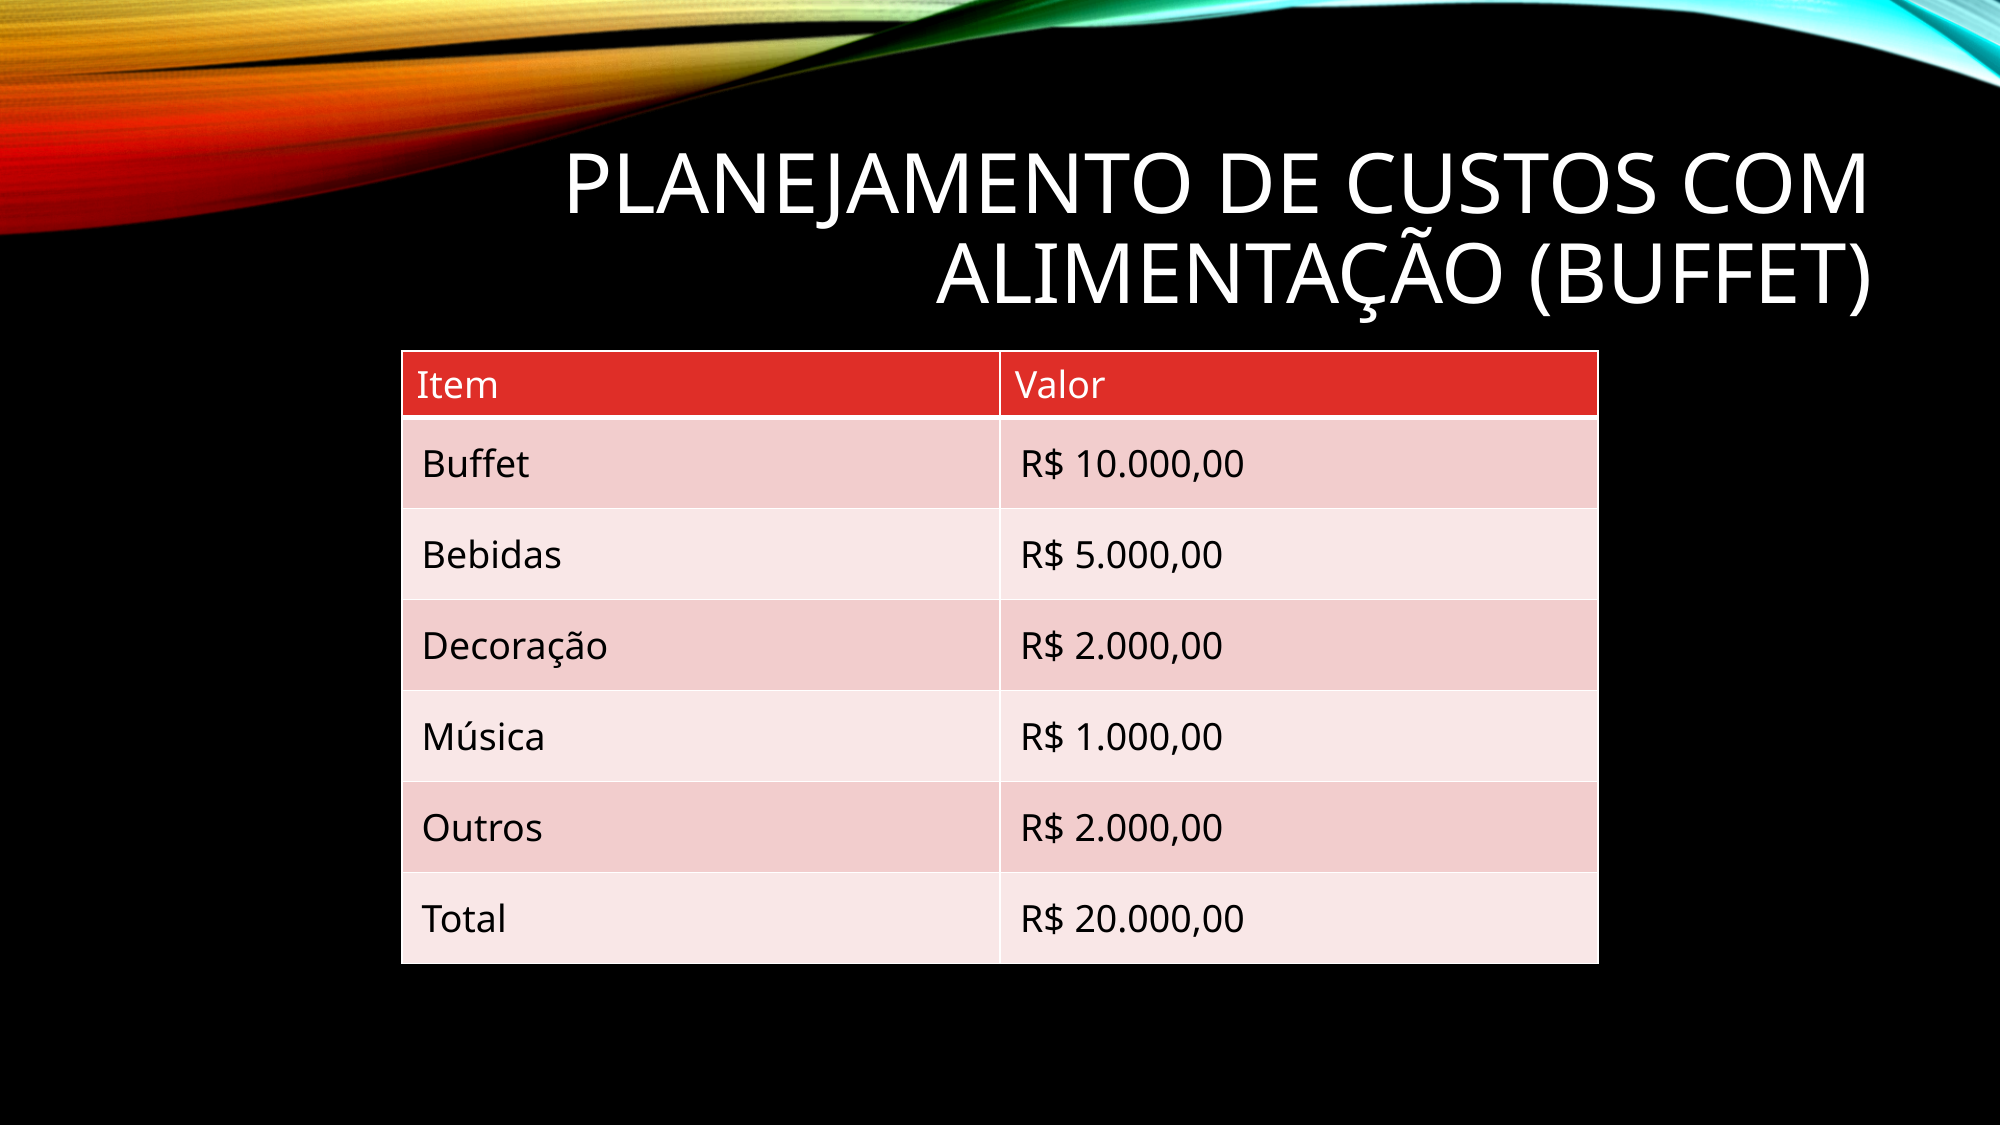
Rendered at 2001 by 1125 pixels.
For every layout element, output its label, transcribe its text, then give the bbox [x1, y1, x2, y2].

table_cell Decoração [403, 600, 999, 690]
table_cell Buffet [403, 420, 999, 508]
picture [0, 0, 2000, 237]
table_cell Música [403, 691, 999, 781]
table_cell R$ 20.000,00 [1001, 873, 1597, 963]
table_cell R$ 5.000,00 [1001, 509, 1597, 599]
title Planejamento de custos com alimentação (buffet) [474, 125, 1888, 338]
table_cell R$ 1.000,00 [1001, 691, 1597, 781]
table_cell Total [403, 873, 999, 963]
table_header Valor [1001, 352, 1597, 415]
table_cell Outros [403, 782, 999, 872]
table_cell R$ 2.000,00 [1001, 600, 1597, 690]
table_cell R$ 10.000,00 [1001, 420, 1597, 508]
table_cell R$ 2.000,00 [1001, 782, 1597, 872]
table_header Item [403, 352, 999, 415]
table_cell Bebidas [403, 509, 999, 599]
